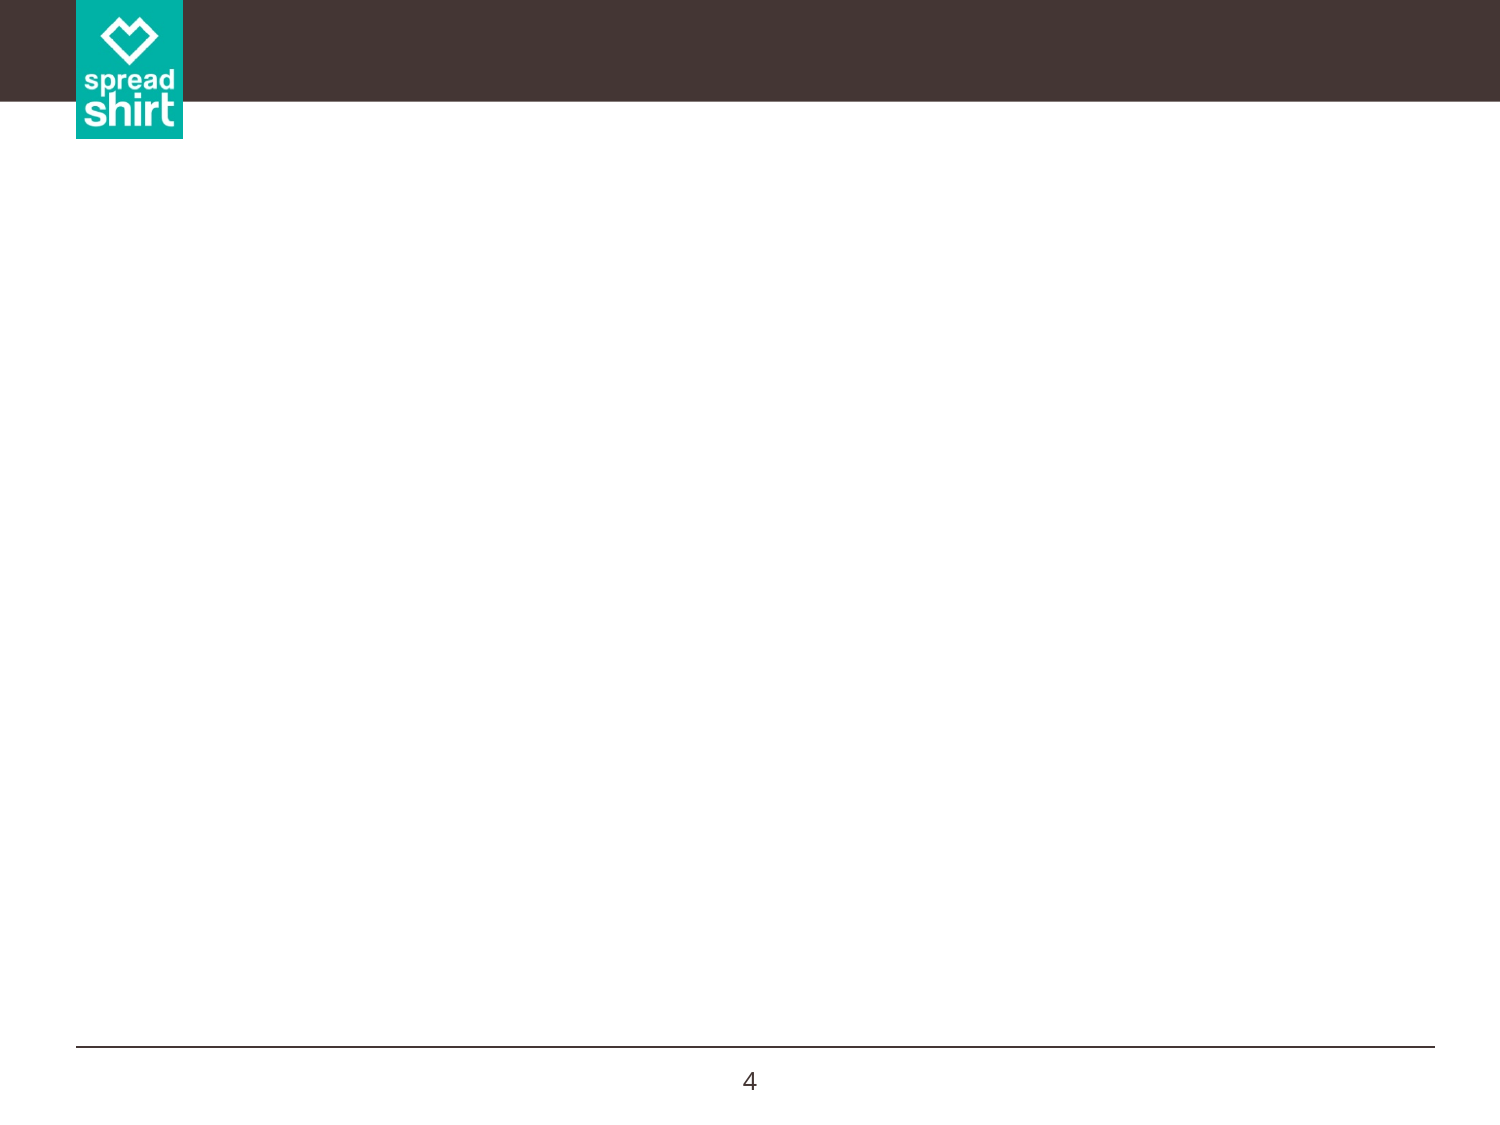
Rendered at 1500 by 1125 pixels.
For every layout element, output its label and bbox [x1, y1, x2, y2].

picture [76, 0, 183, 139]
